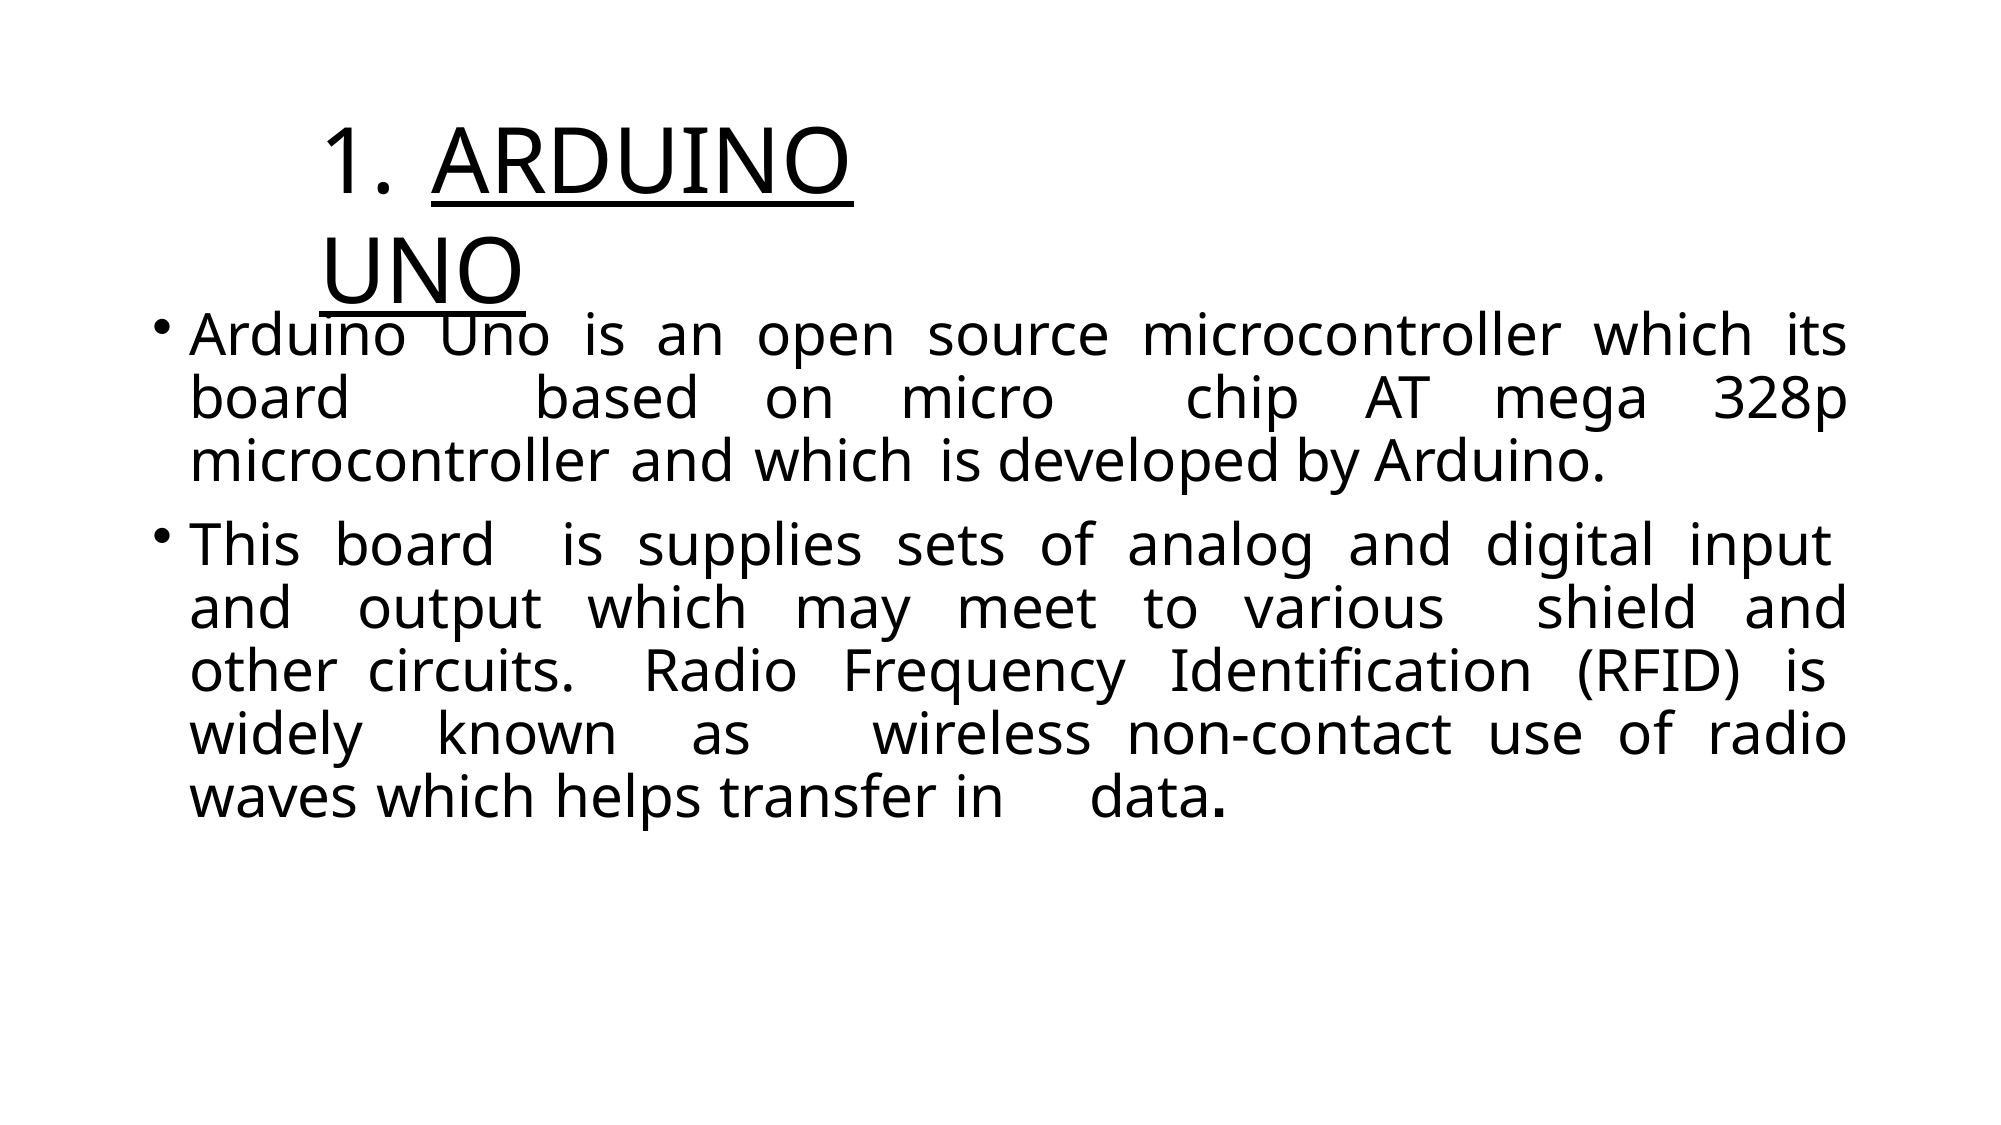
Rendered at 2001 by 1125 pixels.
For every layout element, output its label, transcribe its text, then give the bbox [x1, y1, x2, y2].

title 1. ARDUINO UNO [317, 100, 985, 296]
text_box Arduino Uno is an open source microcontroller which its board based on micro chip AT mega 328p microcontroller and which is developed by Arduino. This board is supplies sets of analog and digital input and output which may meet to various shield and other circuits. Radio Frequency Identification (RFID) is widely known as wireless non-contact use of radio waves which helps transfer in data. [150, 296, 1850, 830]
